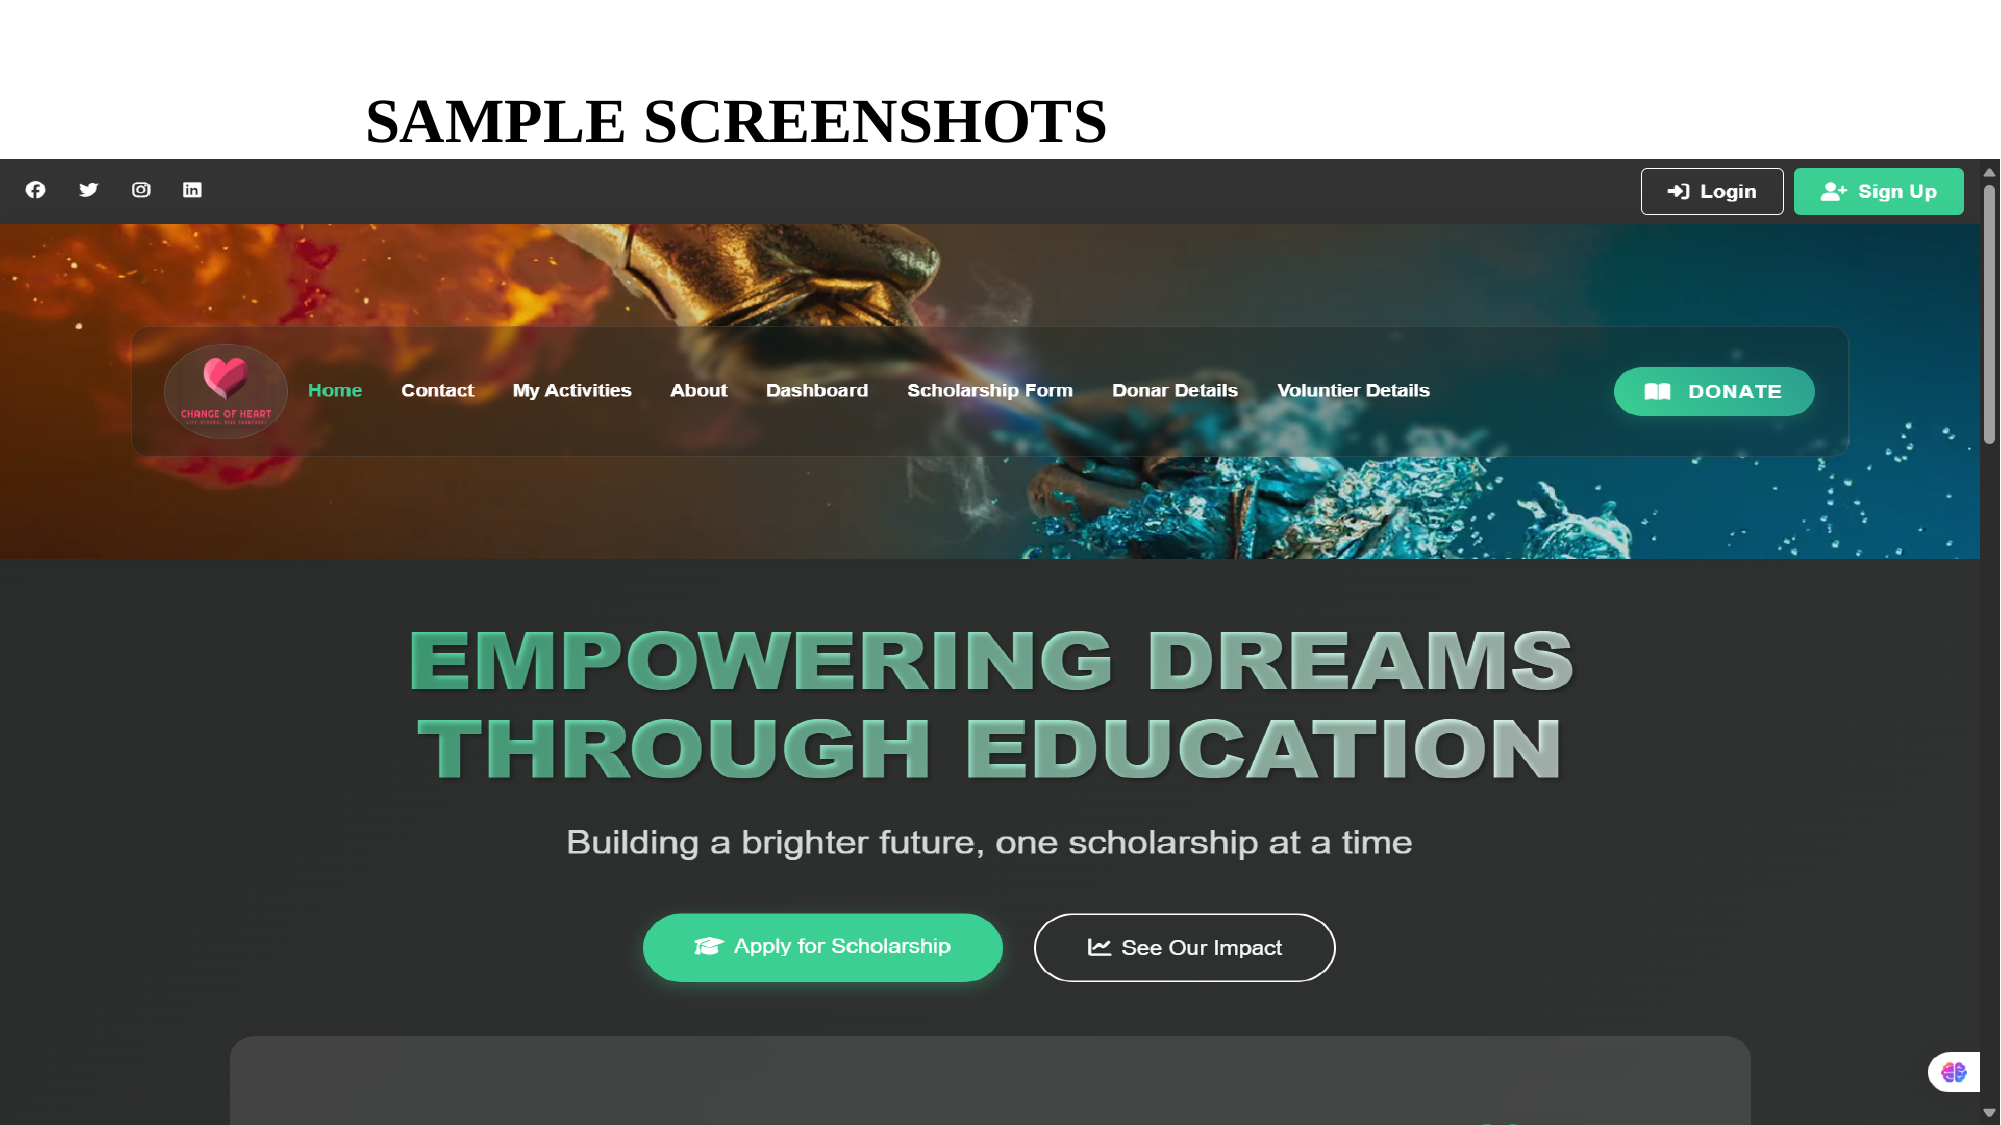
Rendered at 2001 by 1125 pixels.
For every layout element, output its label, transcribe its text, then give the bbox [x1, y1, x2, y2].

picture [0, 160, 1998, 1125]
title SAMPLE SCREENSHOTS [350, 79, 2000, 159]
